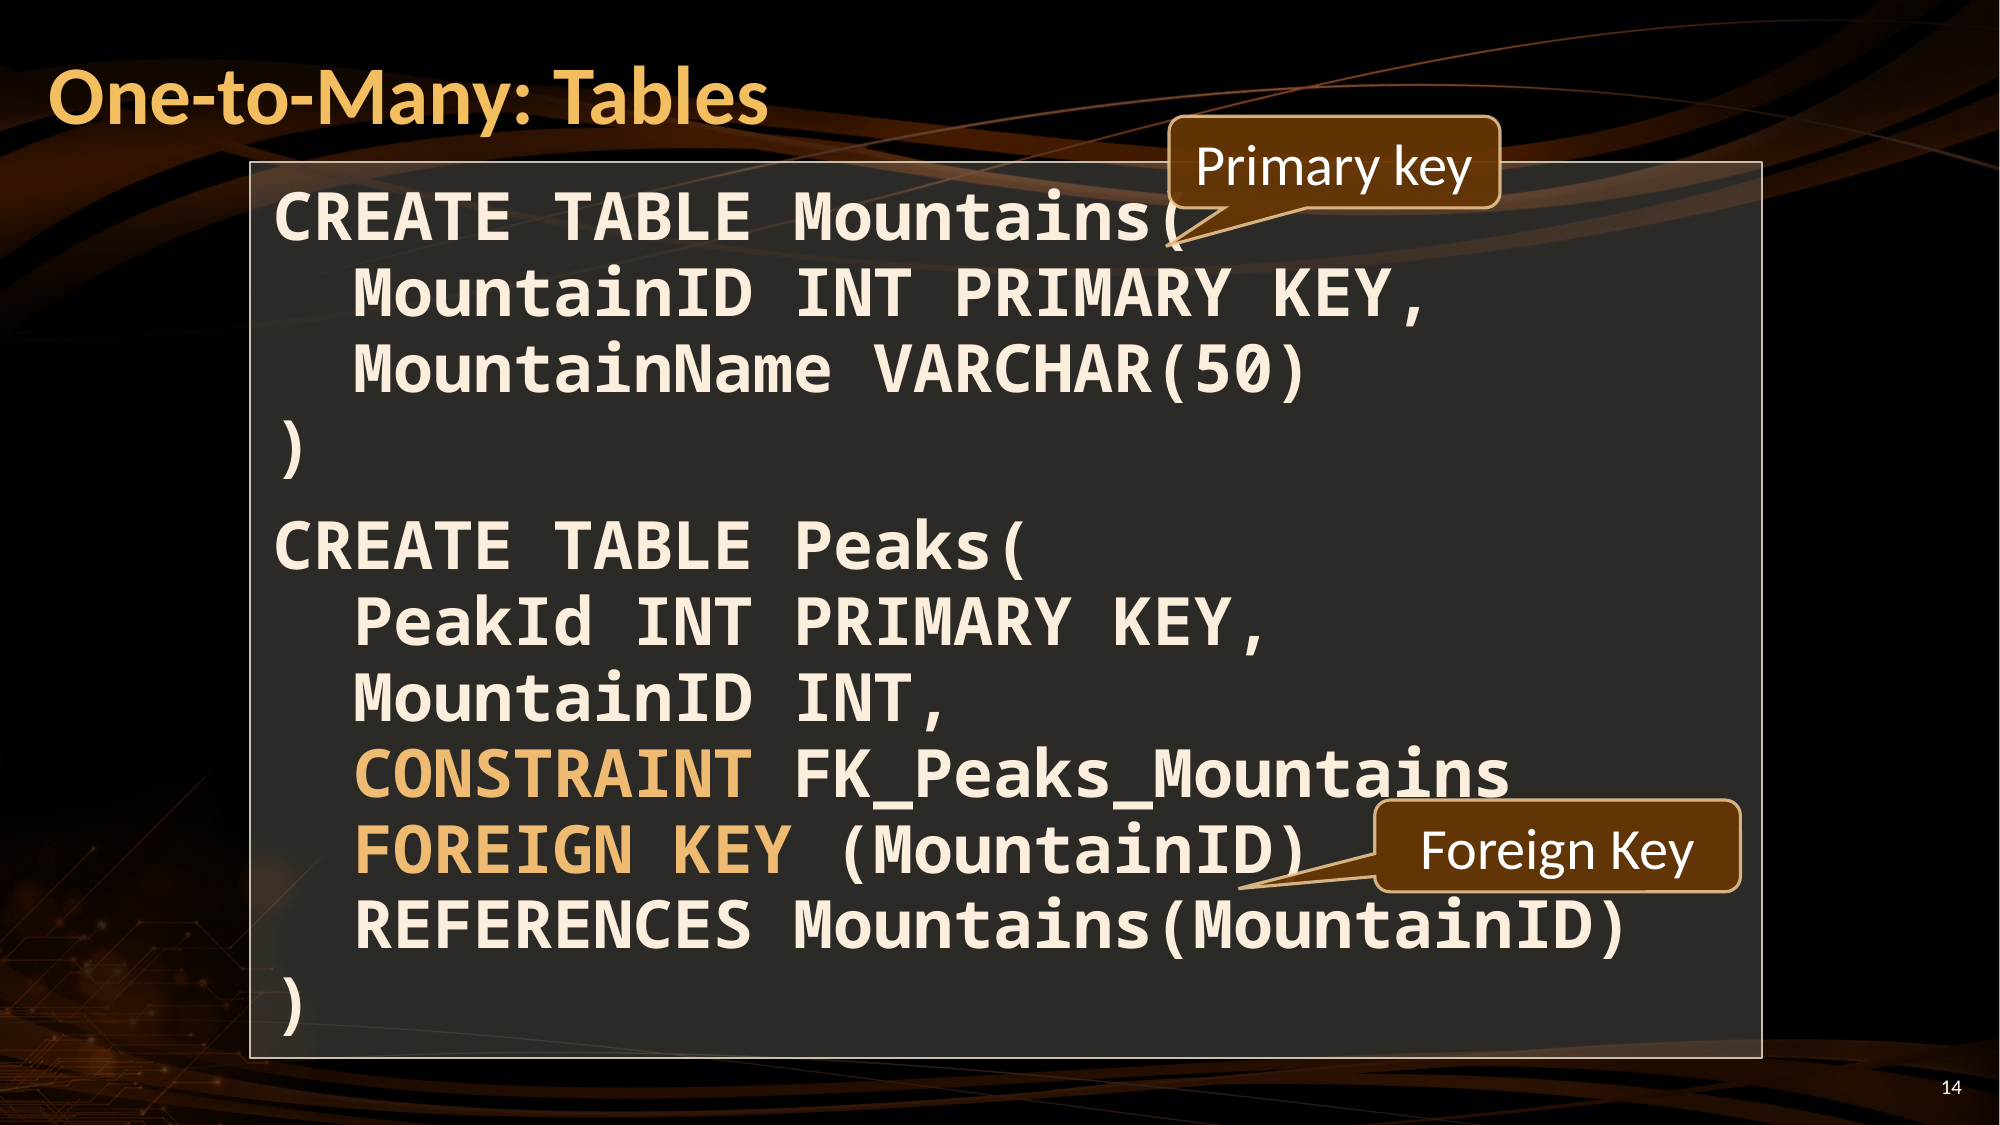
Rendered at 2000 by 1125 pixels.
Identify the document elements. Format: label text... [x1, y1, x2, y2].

text_box Foreign Key [1238, 798, 1742, 893]
slide_number 14 [1897, 1070, 1968, 1103]
title One-to-Many: Tables [30, 6, 1602, 189]
text_box Primary key [1165, 115, 1502, 248]
picture [0, 0, 2000, 1125]
text_box CREATE TABLE Mountains( MountainID INT PRIMARY KEY, MountainName VARCHAR(50) ) CREATE TABLE Peaks( PeakId INT PRIMARY KEY, MountainID INT, CONSTRAINT FK_Peaks_Mountains FOREIGN KEY (MountainID) REFERENCES Mountains(MountainID) ) [249, 162, 1763, 1058]
